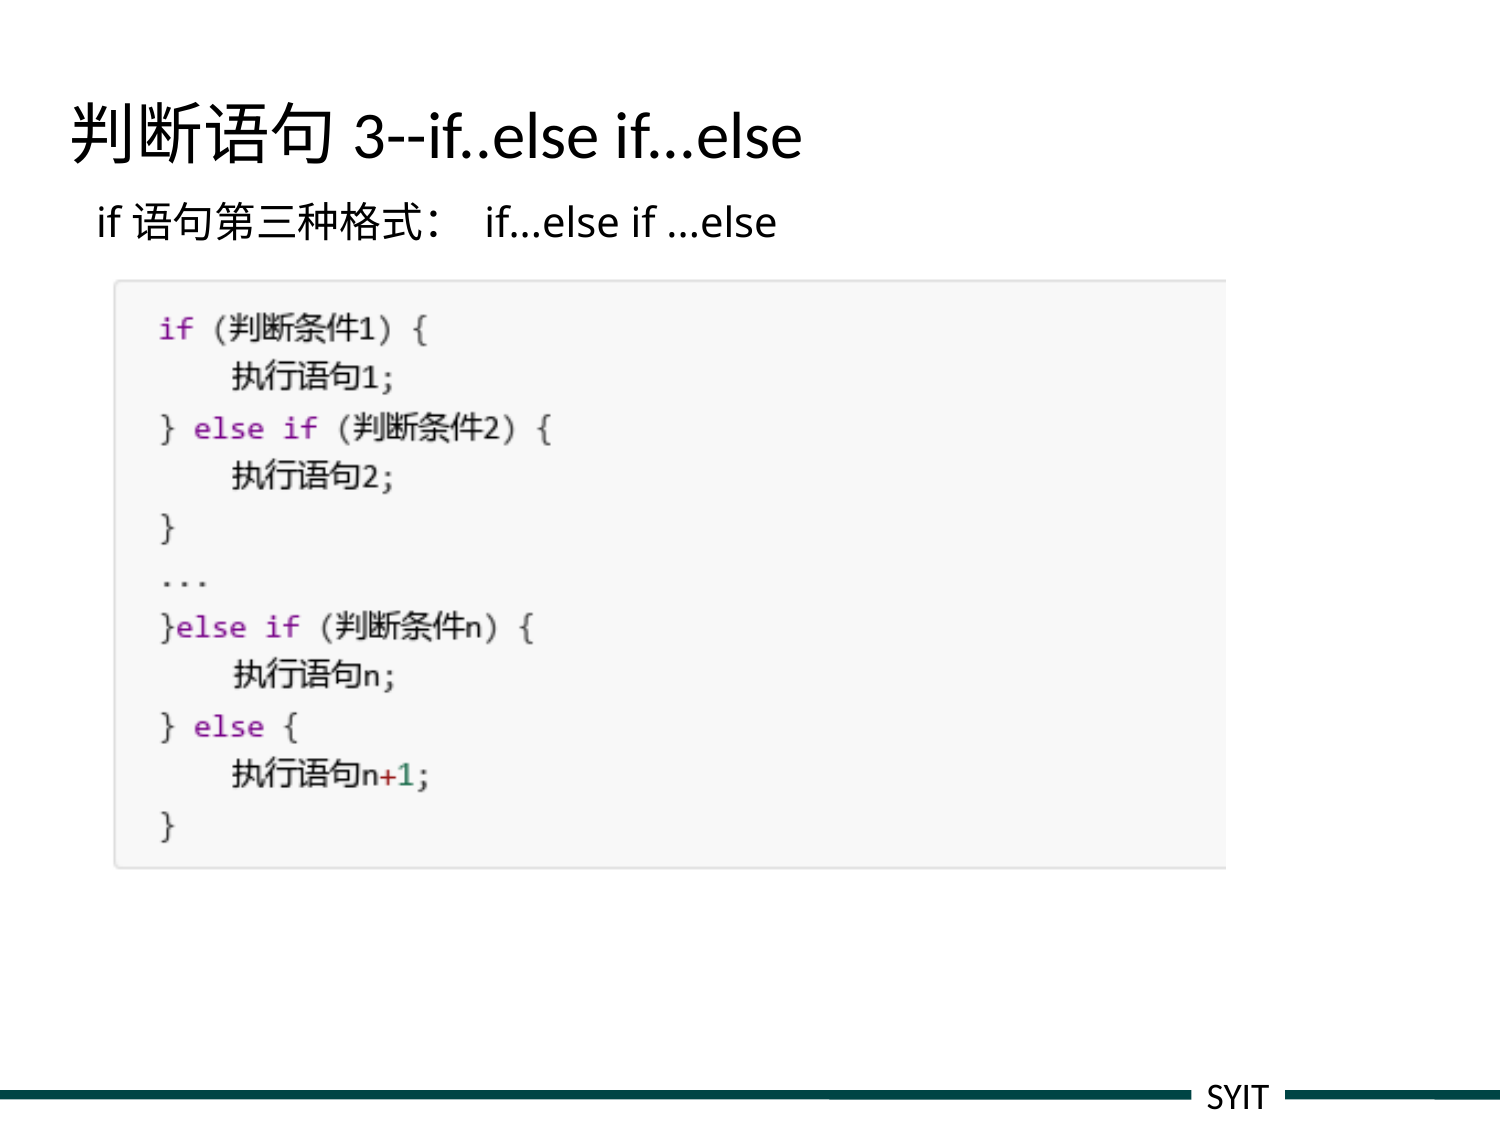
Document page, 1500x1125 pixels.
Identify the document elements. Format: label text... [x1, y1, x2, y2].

title 判断语句3--if..else if...else [54, 59, 1042, 205]
subtitle if语句第三种格式： if...else if ...else [81, 194, 1445, 1065]
text_box SYIT [1191, 1065, 1285, 1124]
picture [80, 255, 1227, 894]
